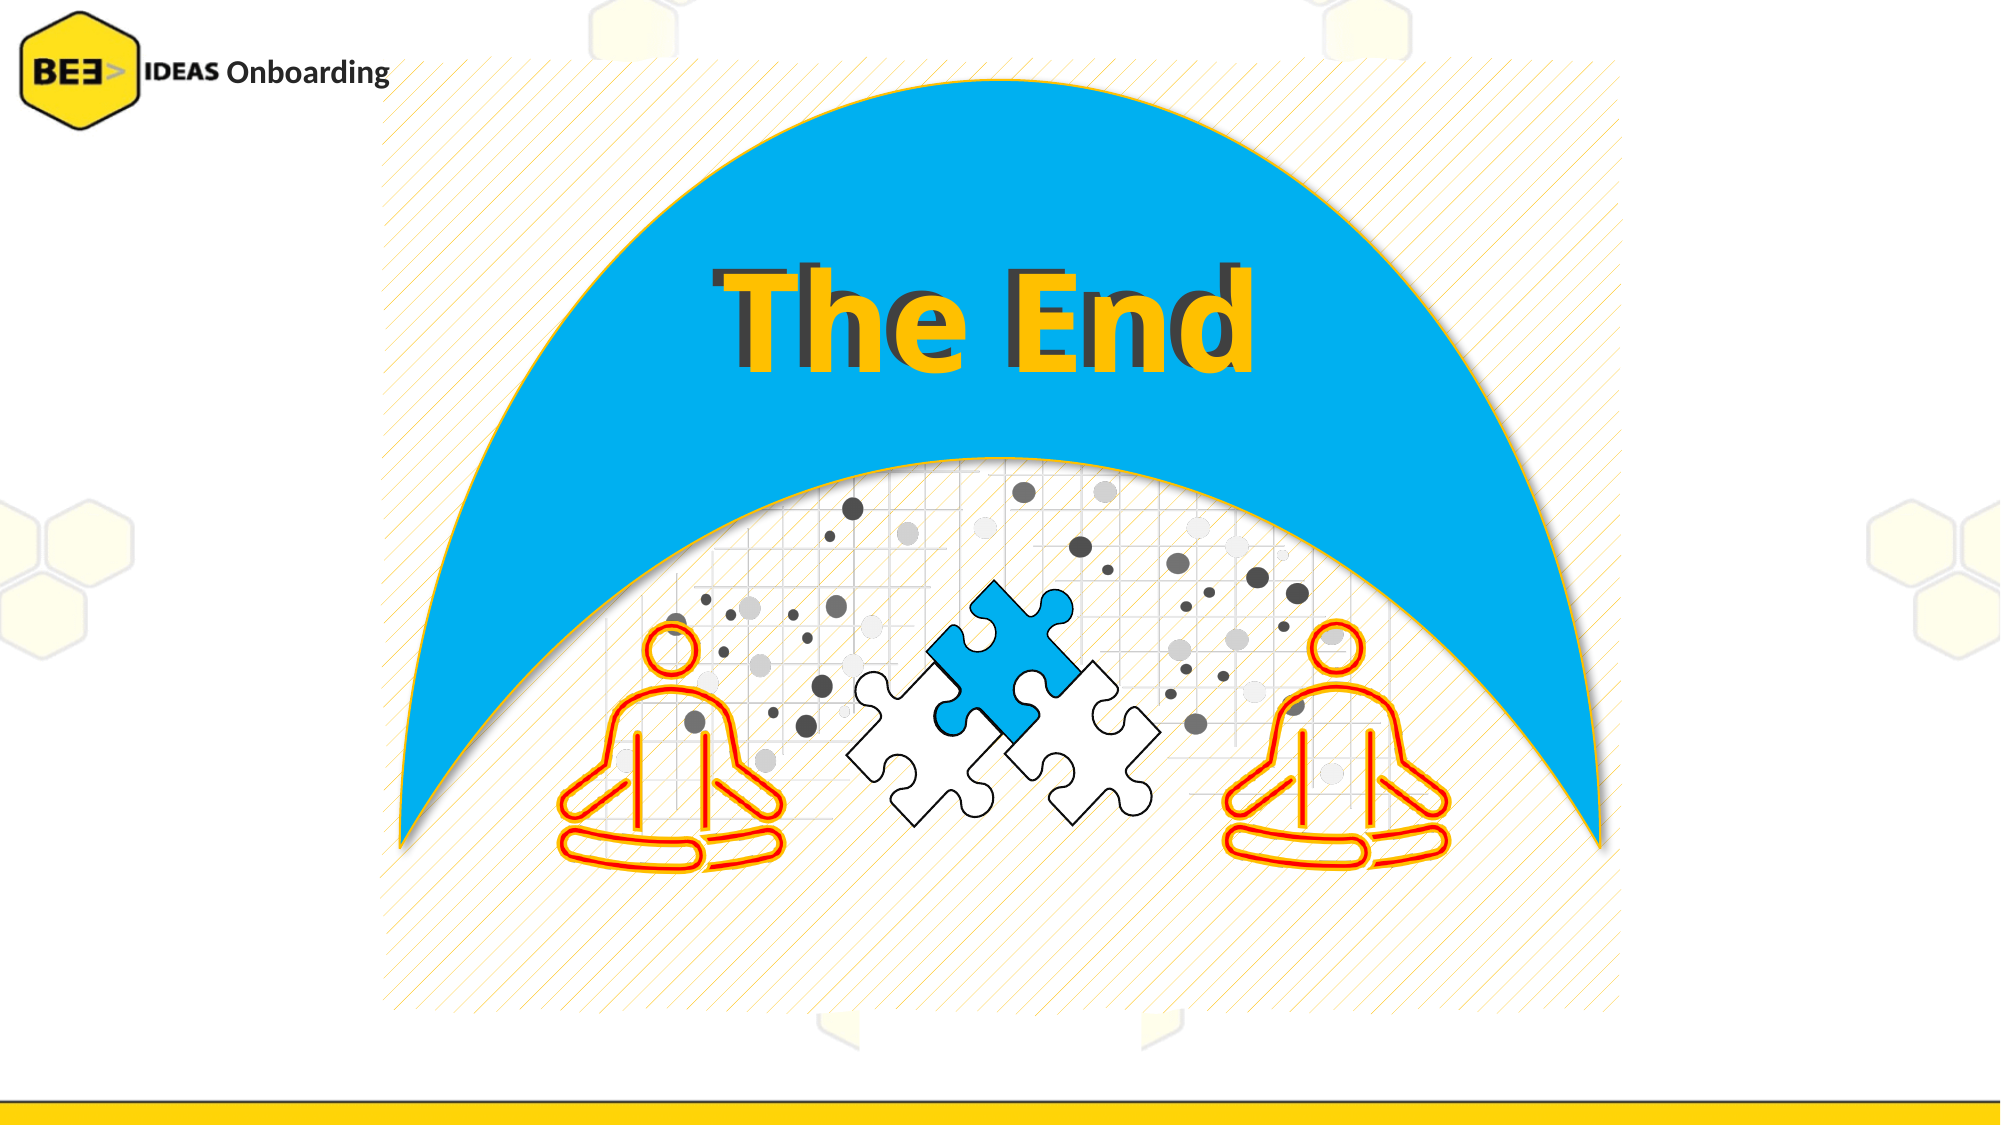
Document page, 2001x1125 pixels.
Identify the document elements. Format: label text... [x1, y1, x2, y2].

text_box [688, 223, 1285, 410]
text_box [846, 580, 1161, 827]
text_box [378, 54, 1625, 1017]
text_box [398, 475, 474, 850]
picture [0, 0, 2001, 1125]
text_box [1505, 430, 1602, 850]
text_box [547, 78, 1447, 342]
text_box Onboarding [211, 42, 445, 98]
